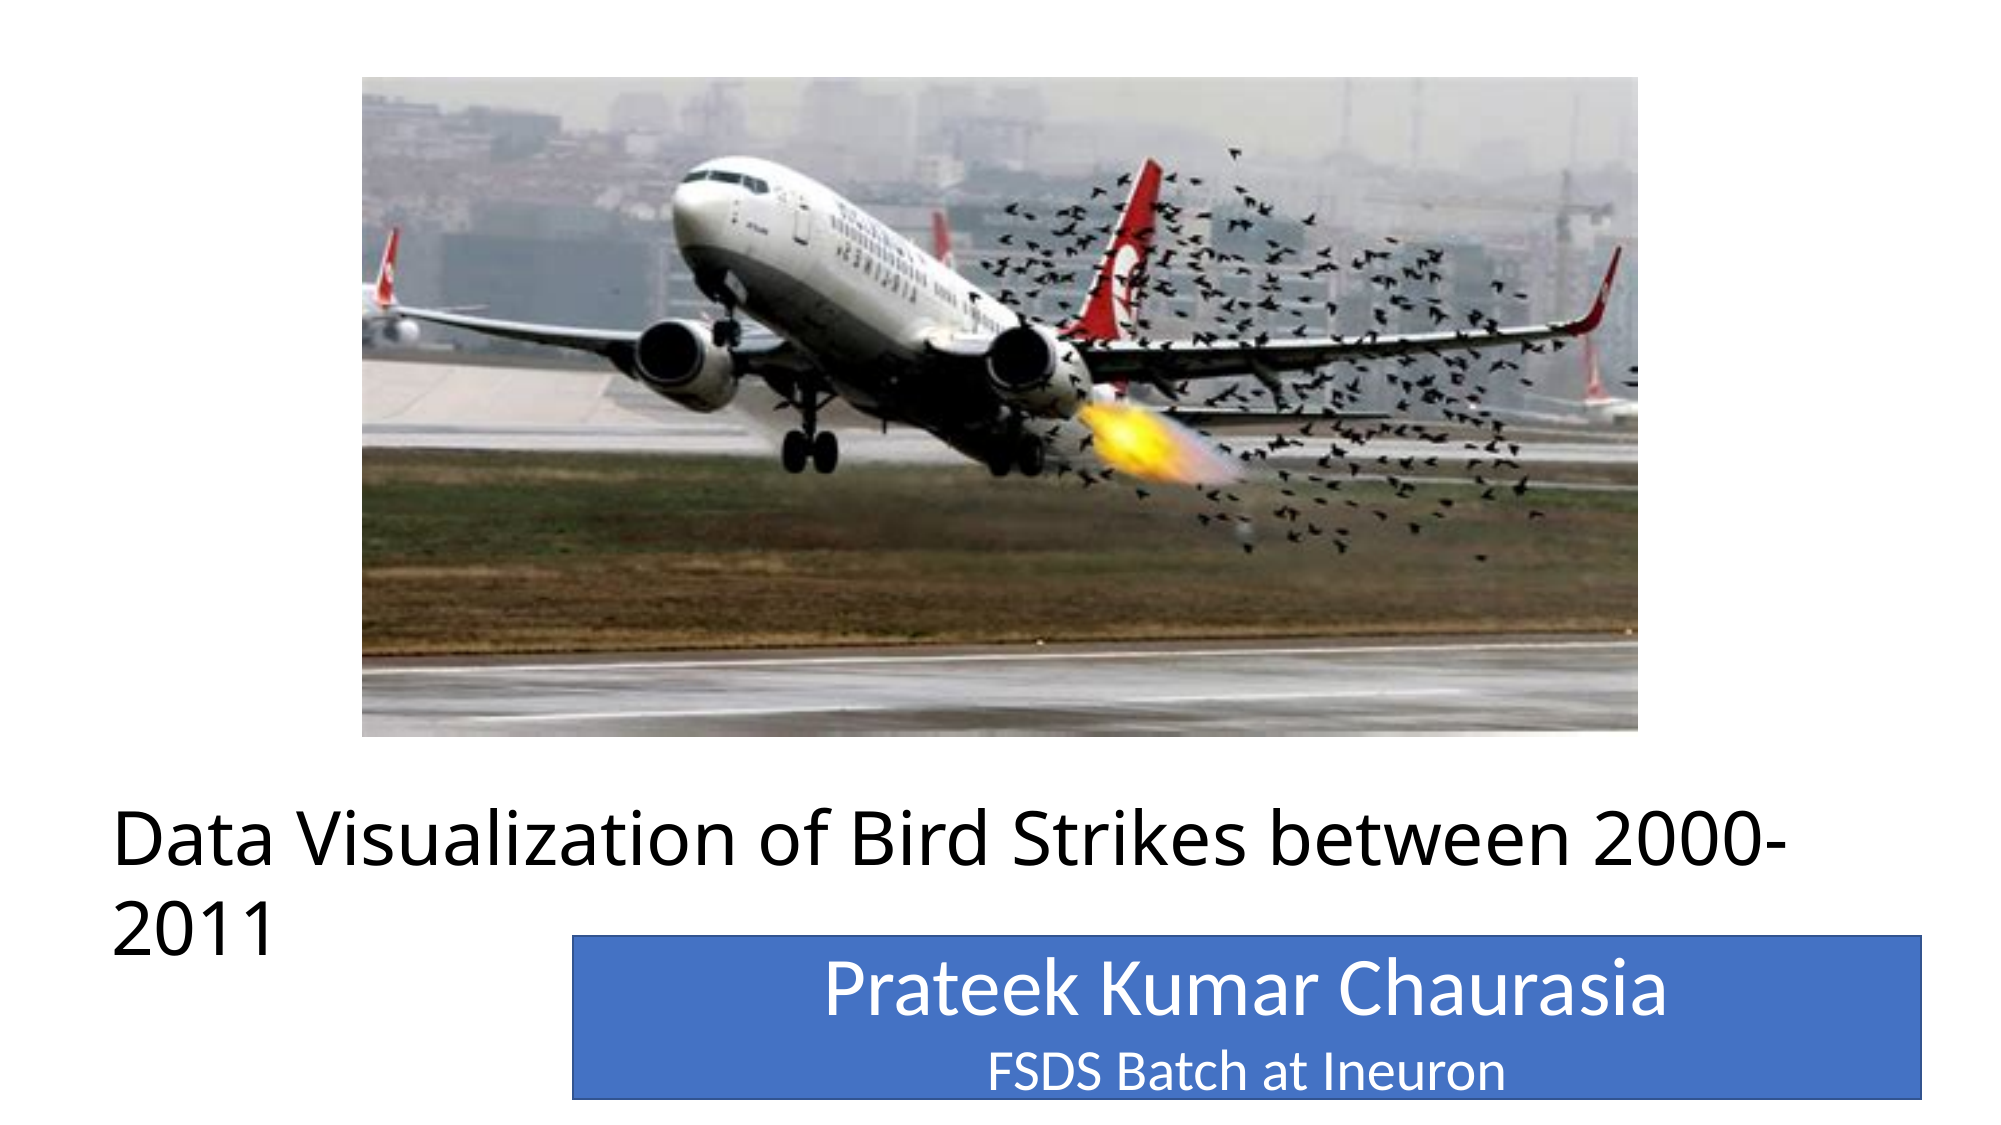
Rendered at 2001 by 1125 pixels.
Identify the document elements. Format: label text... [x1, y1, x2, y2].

picture [361, 77, 1638, 737]
text_box Data Visualization of Bird Strikes between 2000-2011 [96, 783, 1904, 979]
text_box Prateek Kumar Chaurasia FSDS Batch at Ineuron [572, 935, 1922, 1100]
